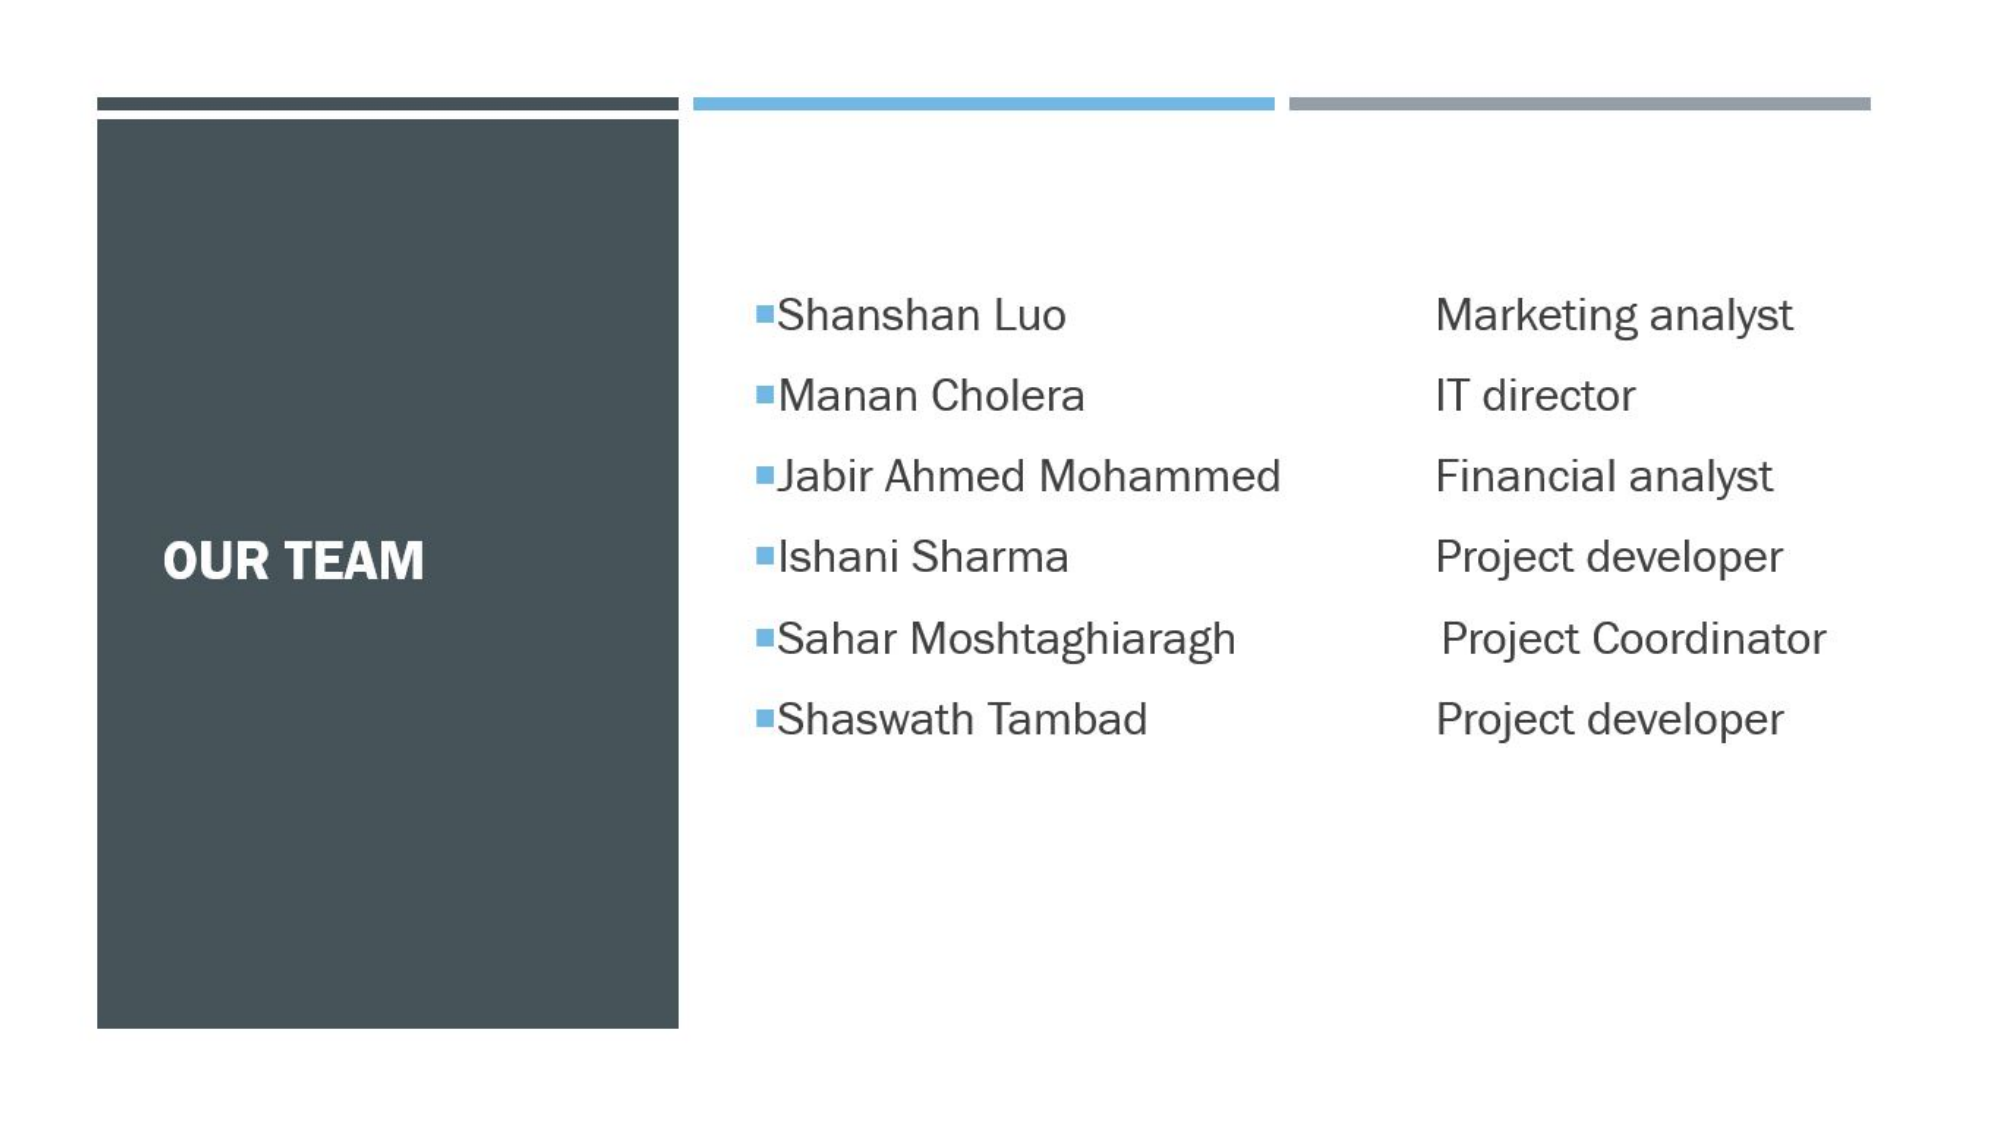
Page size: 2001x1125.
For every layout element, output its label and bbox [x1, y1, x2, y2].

picture [32, 32, 1934, 1093]
